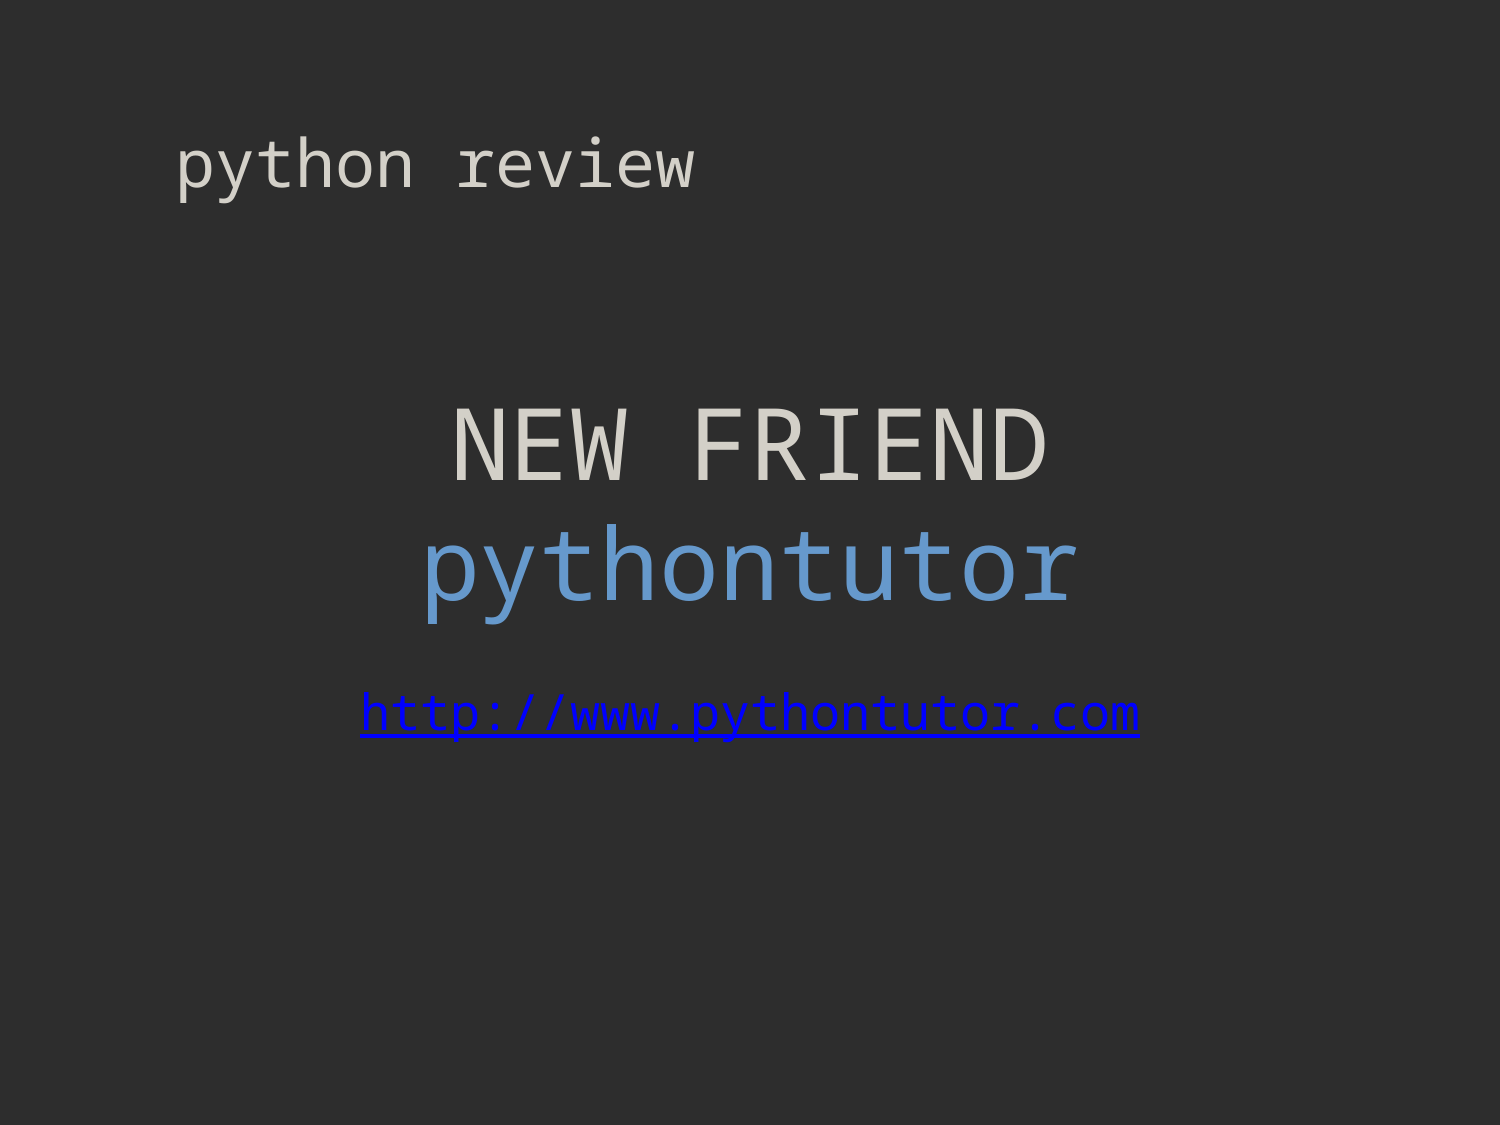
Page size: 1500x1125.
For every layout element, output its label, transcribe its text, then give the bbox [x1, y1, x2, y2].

text_box NEW FRIEND pythontutor http://www.pythontutor.com [0, 373, 1500, 756]
text_box python review [161, 113, 1339, 209]
